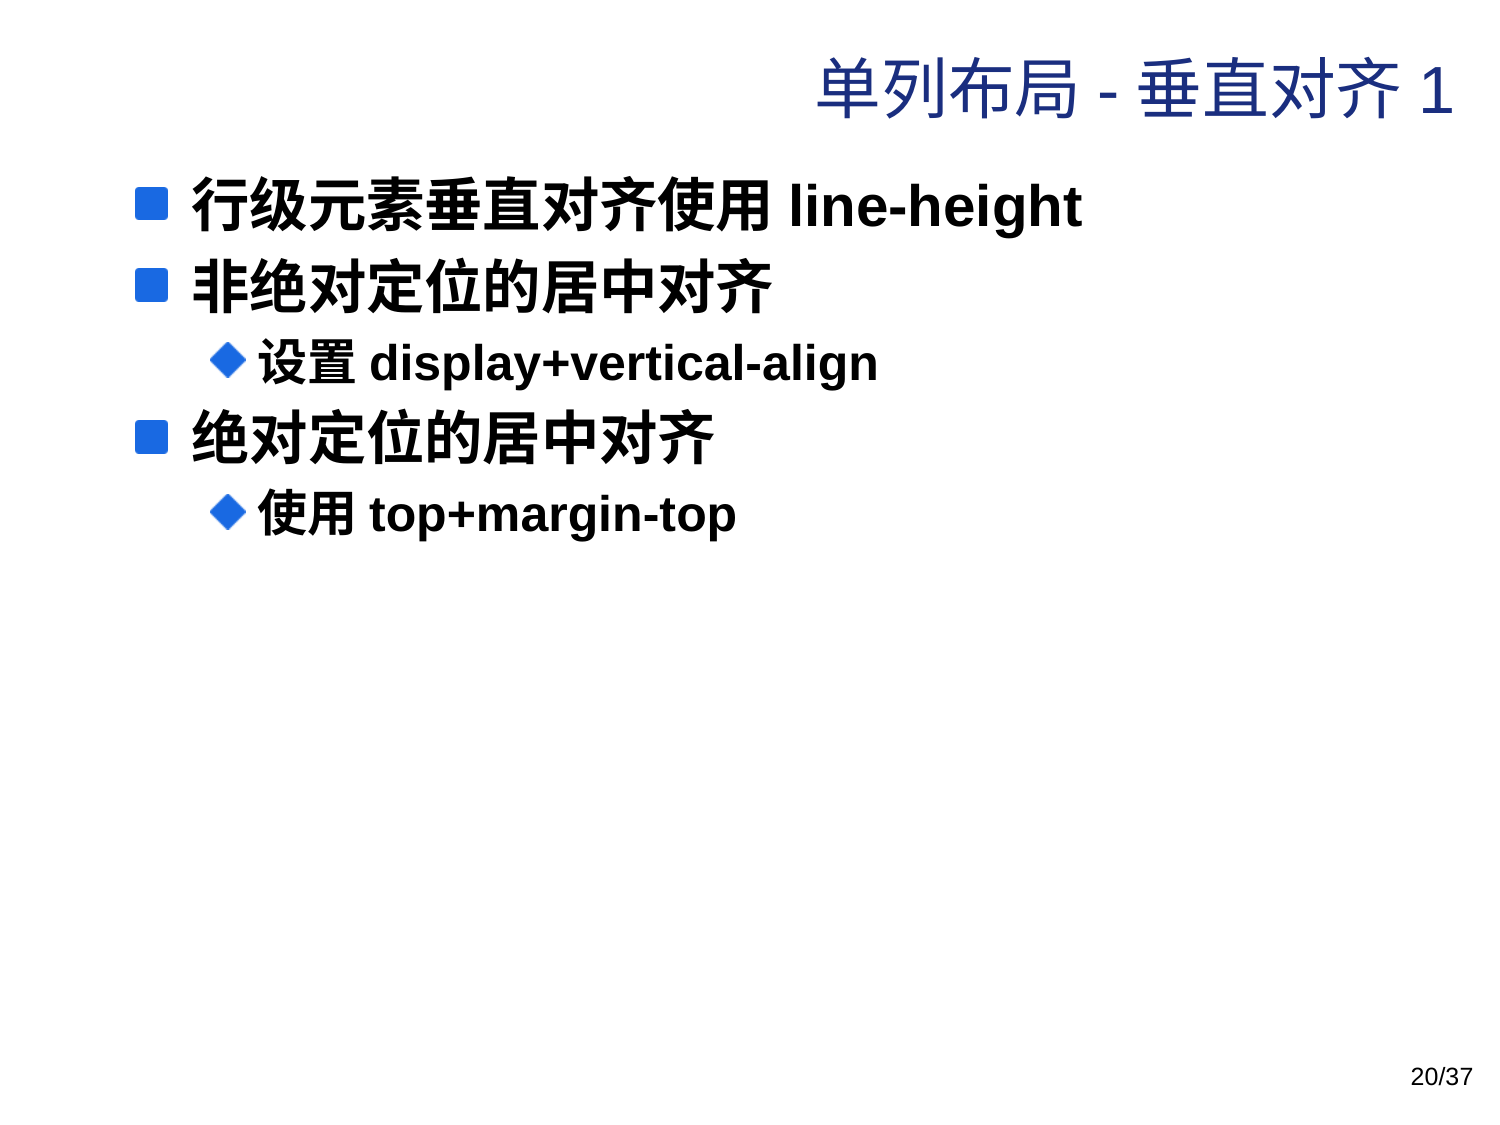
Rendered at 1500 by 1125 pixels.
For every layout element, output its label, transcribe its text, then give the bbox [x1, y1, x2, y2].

list 行级元素垂直对齐使用line-height 非绝对定位的居中对齐 设置display+vertical-align 绝对定位的居中对齐 使用top+margin-top [120, 162, 1375, 984]
picture [135, 187, 168, 220]
picture [210, 494, 246, 530]
picture [210, 342, 246, 378]
picture [135, 268, 168, 302]
title 单列布局-垂直对齐1 [120, 13, 1471, 162]
slide_number 20/37 [1138, 1053, 1489, 1114]
picture [135, 420, 168, 454]
